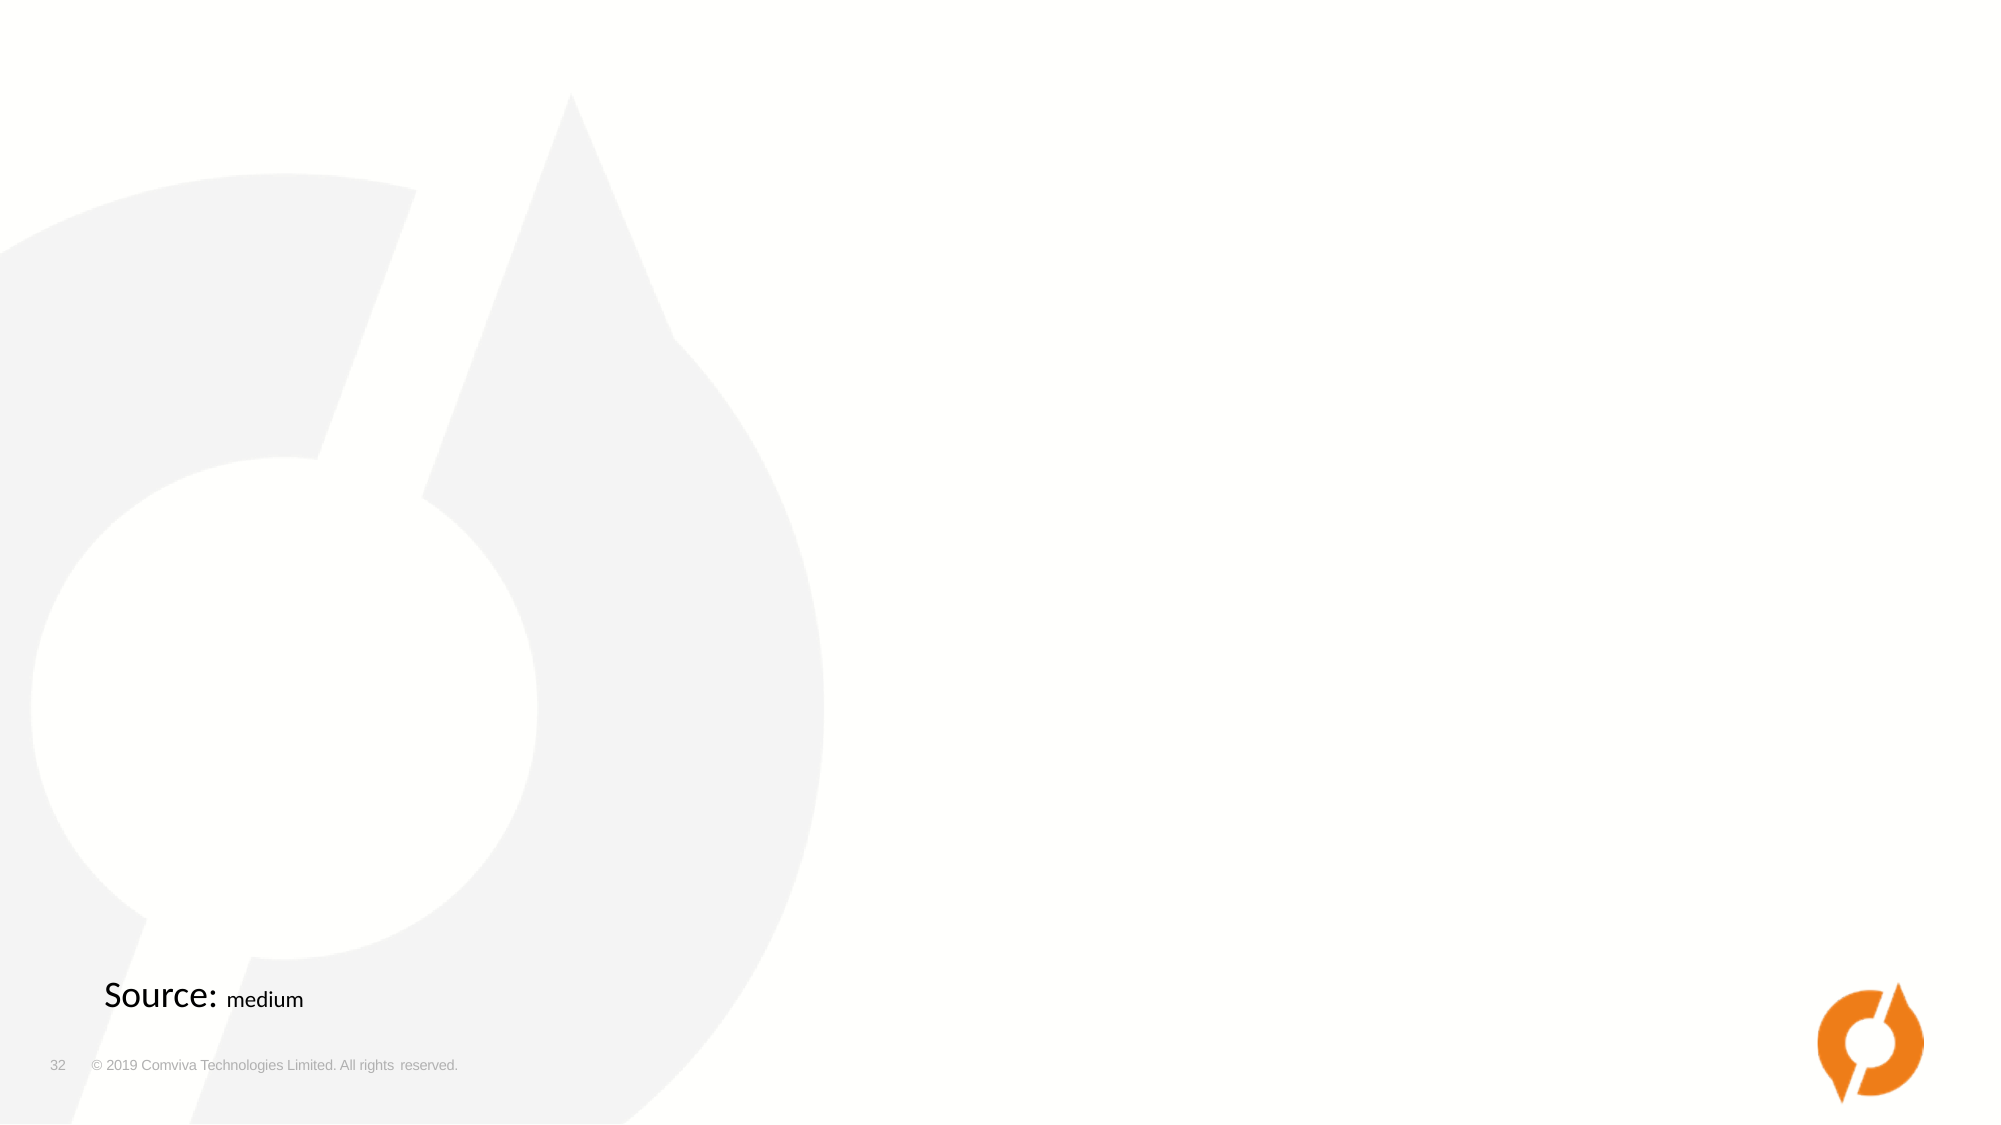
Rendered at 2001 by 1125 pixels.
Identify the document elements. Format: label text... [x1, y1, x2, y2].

footer © 2019 Comviva Technologies Limited. All rights reserved. [89, 1055, 472, 1125]
text_box Source: medium [89, 962, 650, 1023]
picture [0, 0, 2000, 1125]
slide_number 32 [45, 1055, 71, 1125]
